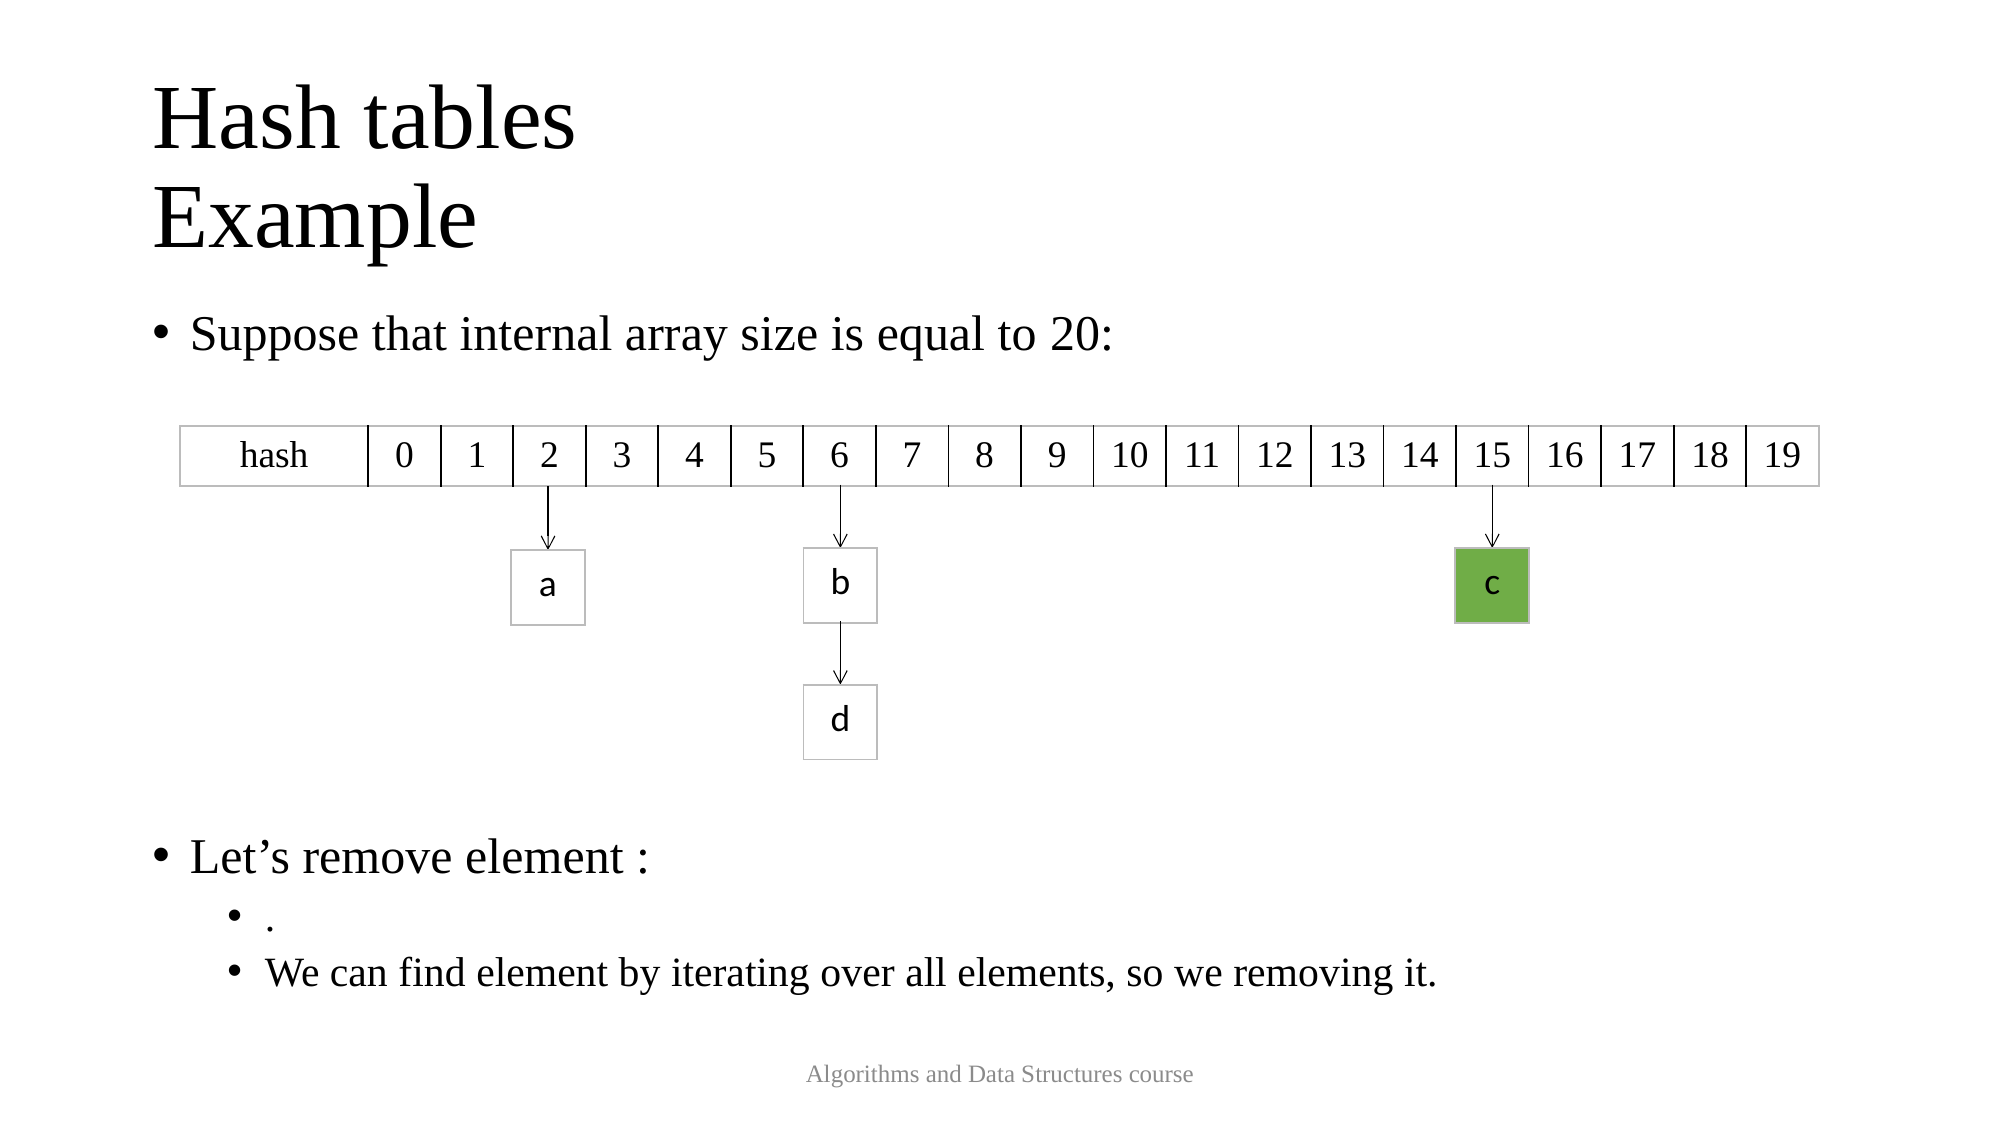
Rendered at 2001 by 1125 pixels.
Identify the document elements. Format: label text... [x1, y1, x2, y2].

table_header 17 [1602, 427, 1673, 485]
table_header 14 [1384, 427, 1455, 485]
table_header 12 [1239, 427, 1310, 485]
footer Algorithms and Data Structures course [662, 1042, 1338, 1103]
table_header 13 [1312, 427, 1383, 485]
table_header 1 [442, 427, 512, 485]
table_header 4 [659, 427, 730, 485]
table_header hash [181, 427, 367, 485]
title Hash tables Example [137, 59, 1863, 278]
table_header 16 [1529, 427, 1600, 485]
table_header 8 [949, 427, 1020, 485]
table_header 11 [1167, 427, 1238, 485]
table_header 18 [1675, 427, 1745, 485]
table_header 15 [1457, 427, 1528, 485]
table_header 0 [369, 427, 440, 485]
table_header 7 [877, 427, 948, 485]
table_header b [804, 549, 876, 622]
table_header d [804, 686, 876, 759]
table_header c [1456, 549, 1528, 622]
table_header 5 [732, 427, 802, 485]
table_header 6 [804, 427, 875, 485]
table_header a [512, 551, 584, 624]
table_header 19 [1747, 427, 1818, 485]
table_header 9 [1022, 427, 1093, 485]
table_header 2 [514, 427, 585, 485]
table_header 3 [587, 427, 657, 485]
table_header 10 [1094, 427, 1165, 485]
